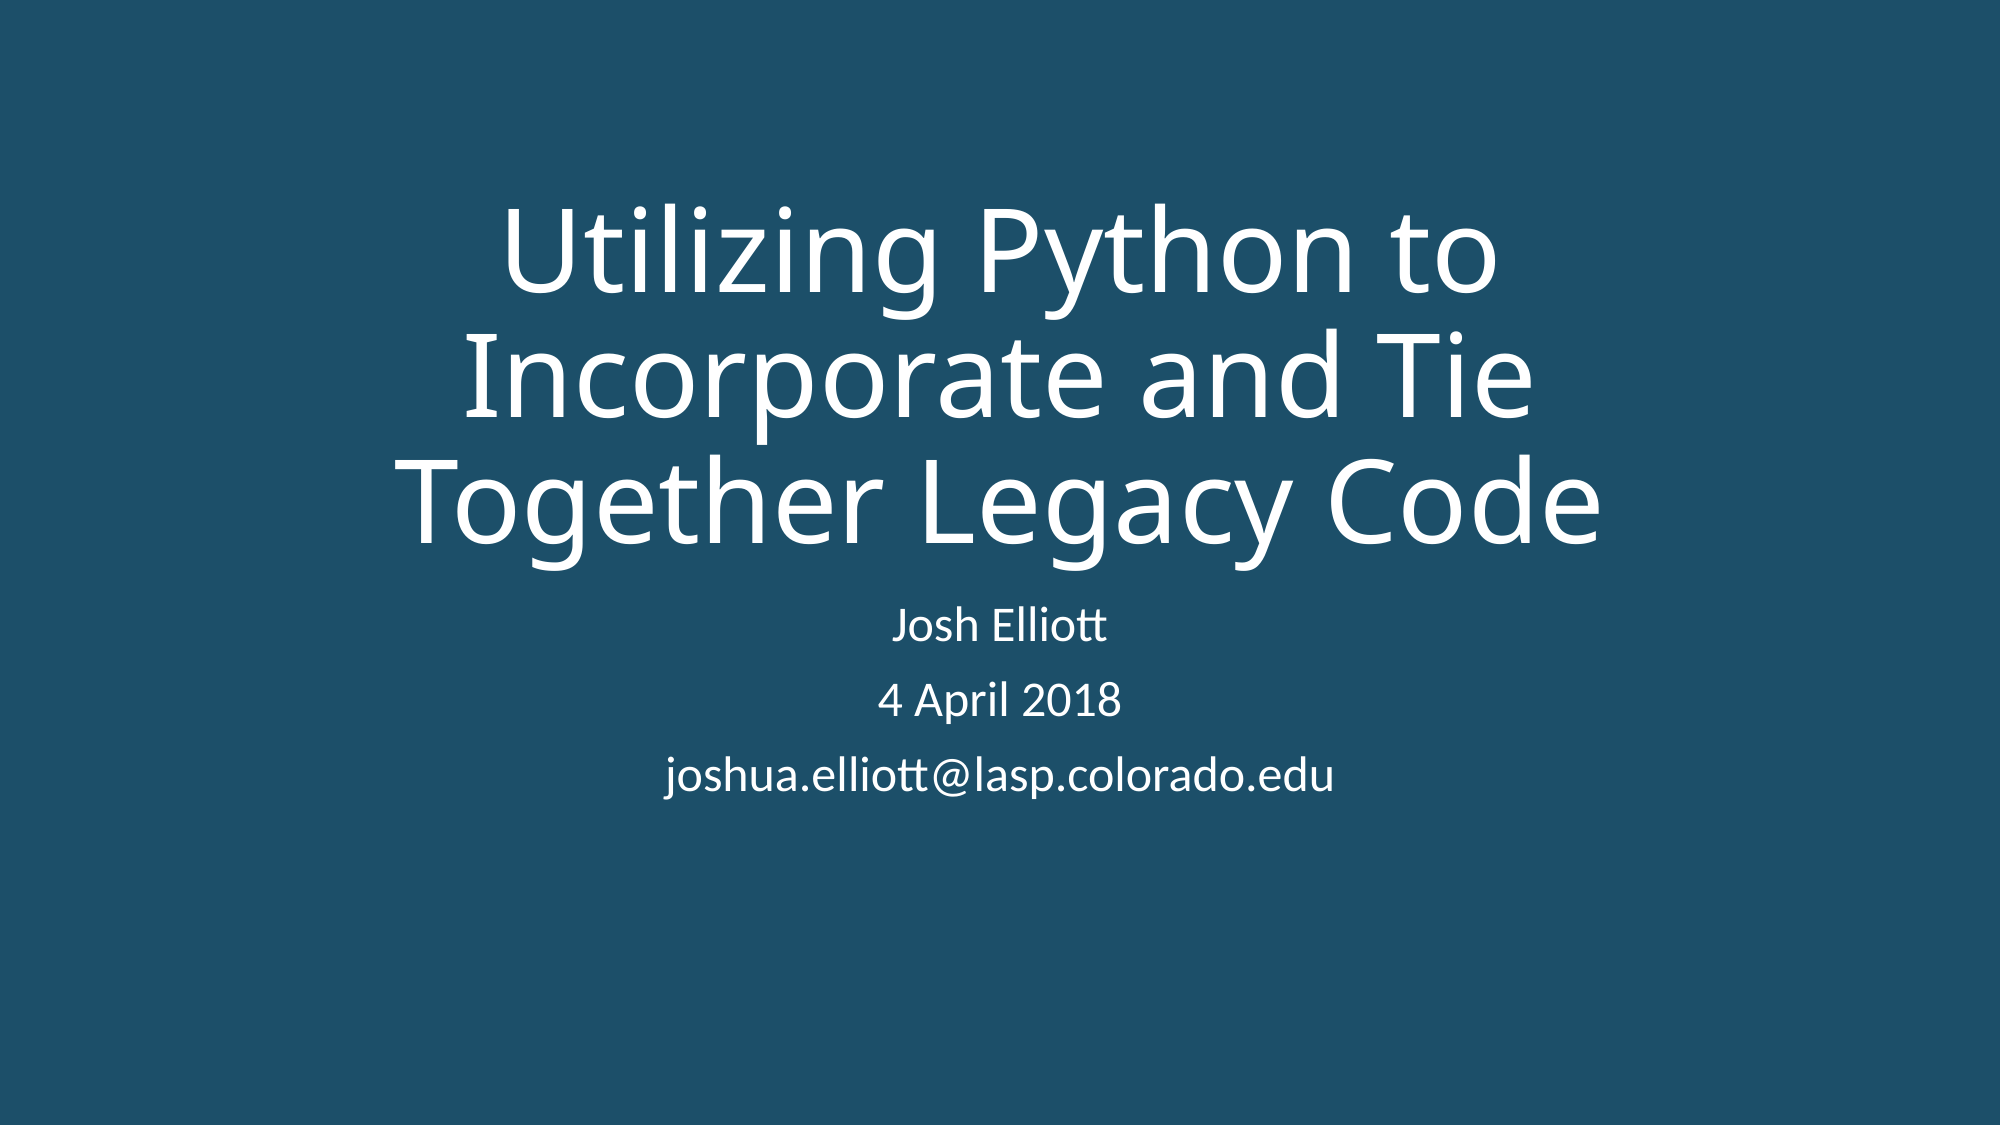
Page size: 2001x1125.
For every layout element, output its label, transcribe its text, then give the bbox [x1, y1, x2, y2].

subtitle Josh Elliott 4 April 2018 joshua.elliott@lasp.colorado.edu [249, 590, 1750, 863]
title Utilizing Python to Incorporate and Tie Together Legacy Code [249, 184, 1750, 576]
